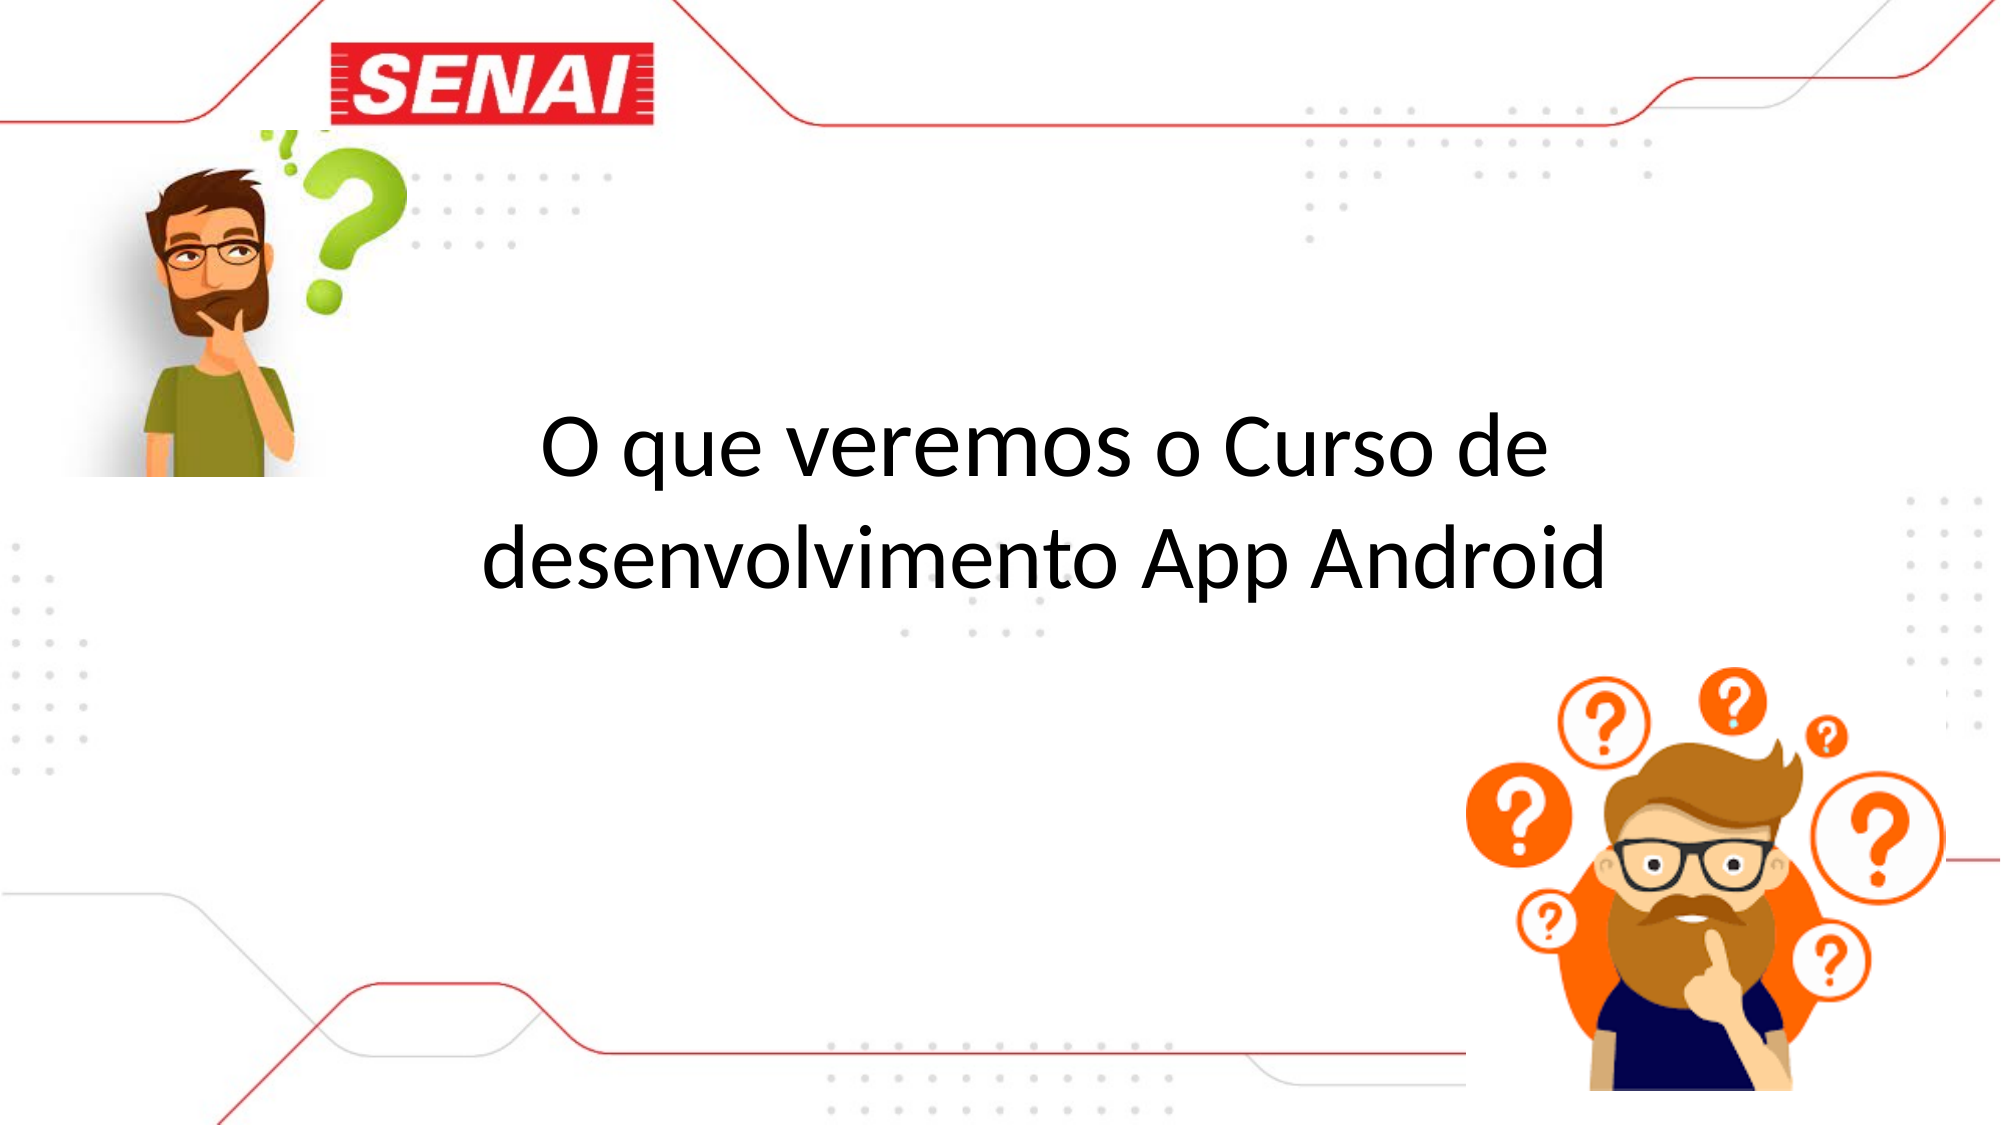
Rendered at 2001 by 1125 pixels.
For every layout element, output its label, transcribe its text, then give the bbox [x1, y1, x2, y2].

slide_number 1 [1412, 1042, 1863, 1103]
picture [0, 0, 2001, 1125]
text_box O que veremos o Curso de desenvolvimento App Android [278, 369, 1813, 614]
